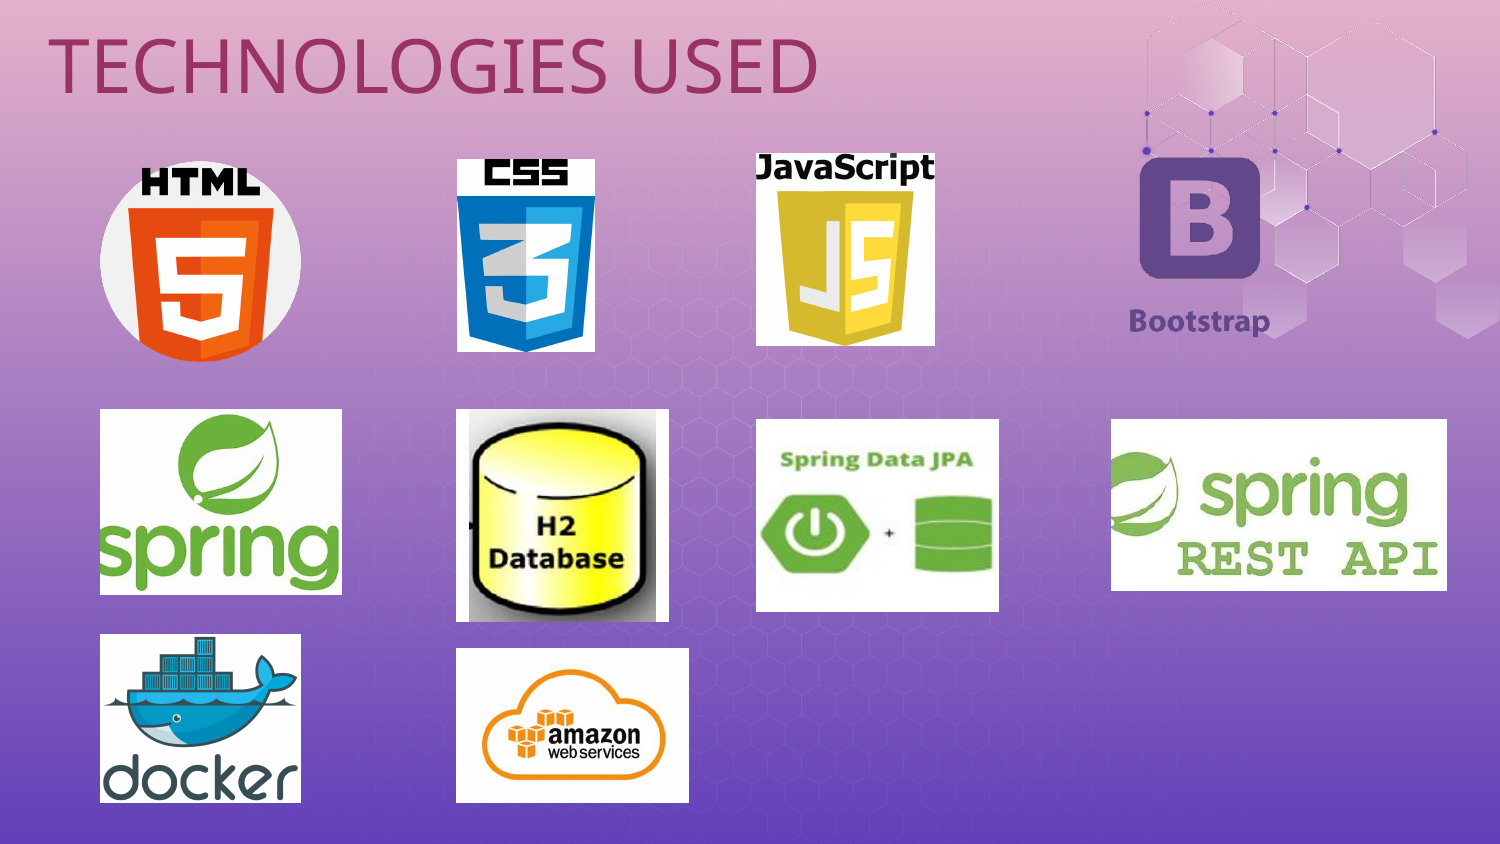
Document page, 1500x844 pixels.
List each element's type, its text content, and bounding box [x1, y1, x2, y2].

title TECHNOLOGIES USED [33, 3, 1411, 114]
text_box [132, 243, 1368, 393]
picture [100, 0, 1500, 844]
